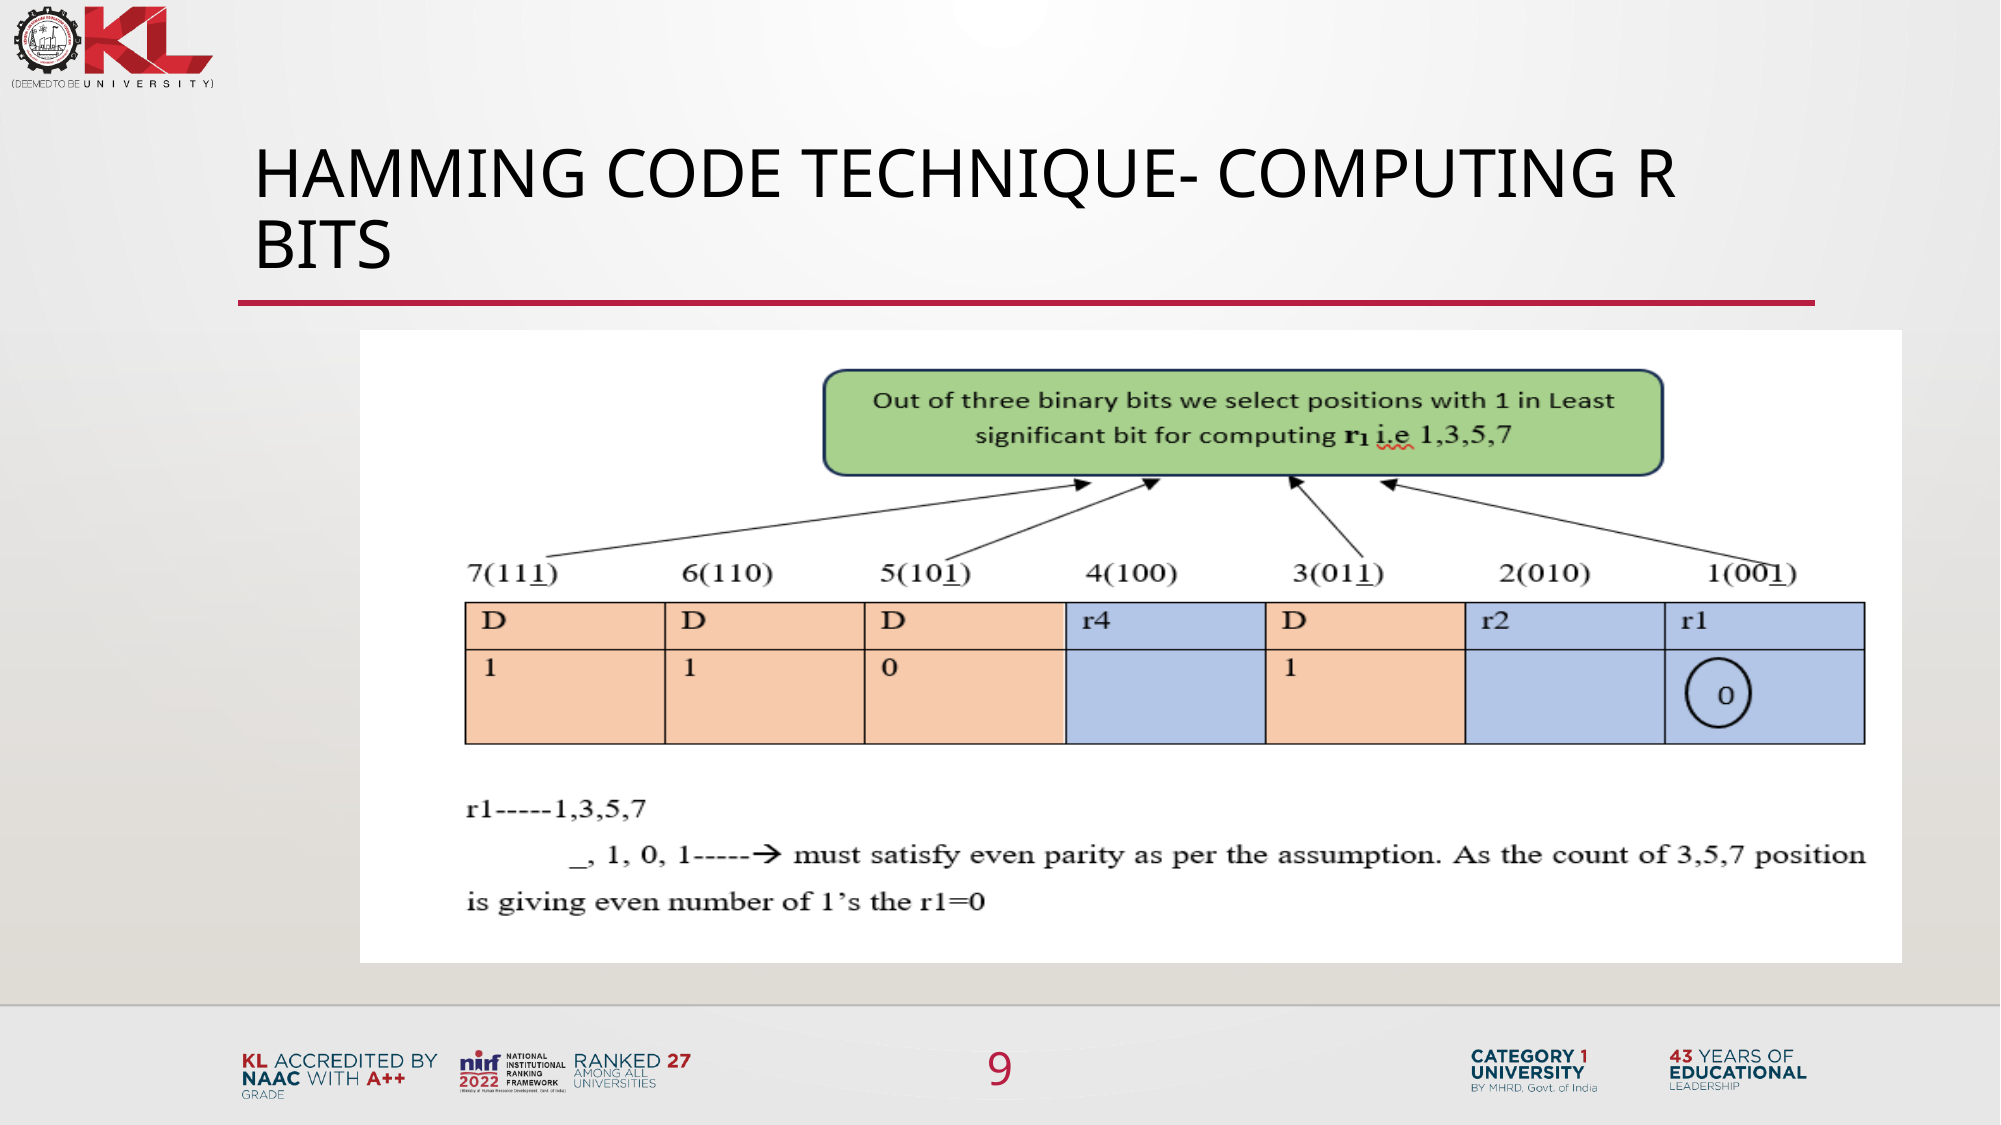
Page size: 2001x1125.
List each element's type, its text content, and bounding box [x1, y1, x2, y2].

picture [1447, 1045, 1814, 1101]
title Hamming Code technique- Computing R bits [238, 131, 1814, 305]
picture [12, 5, 213, 88]
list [360, 330, 1902, 963]
slide_number 9 [933, 1031, 1067, 1115]
picture [238, 1045, 716, 1103]
